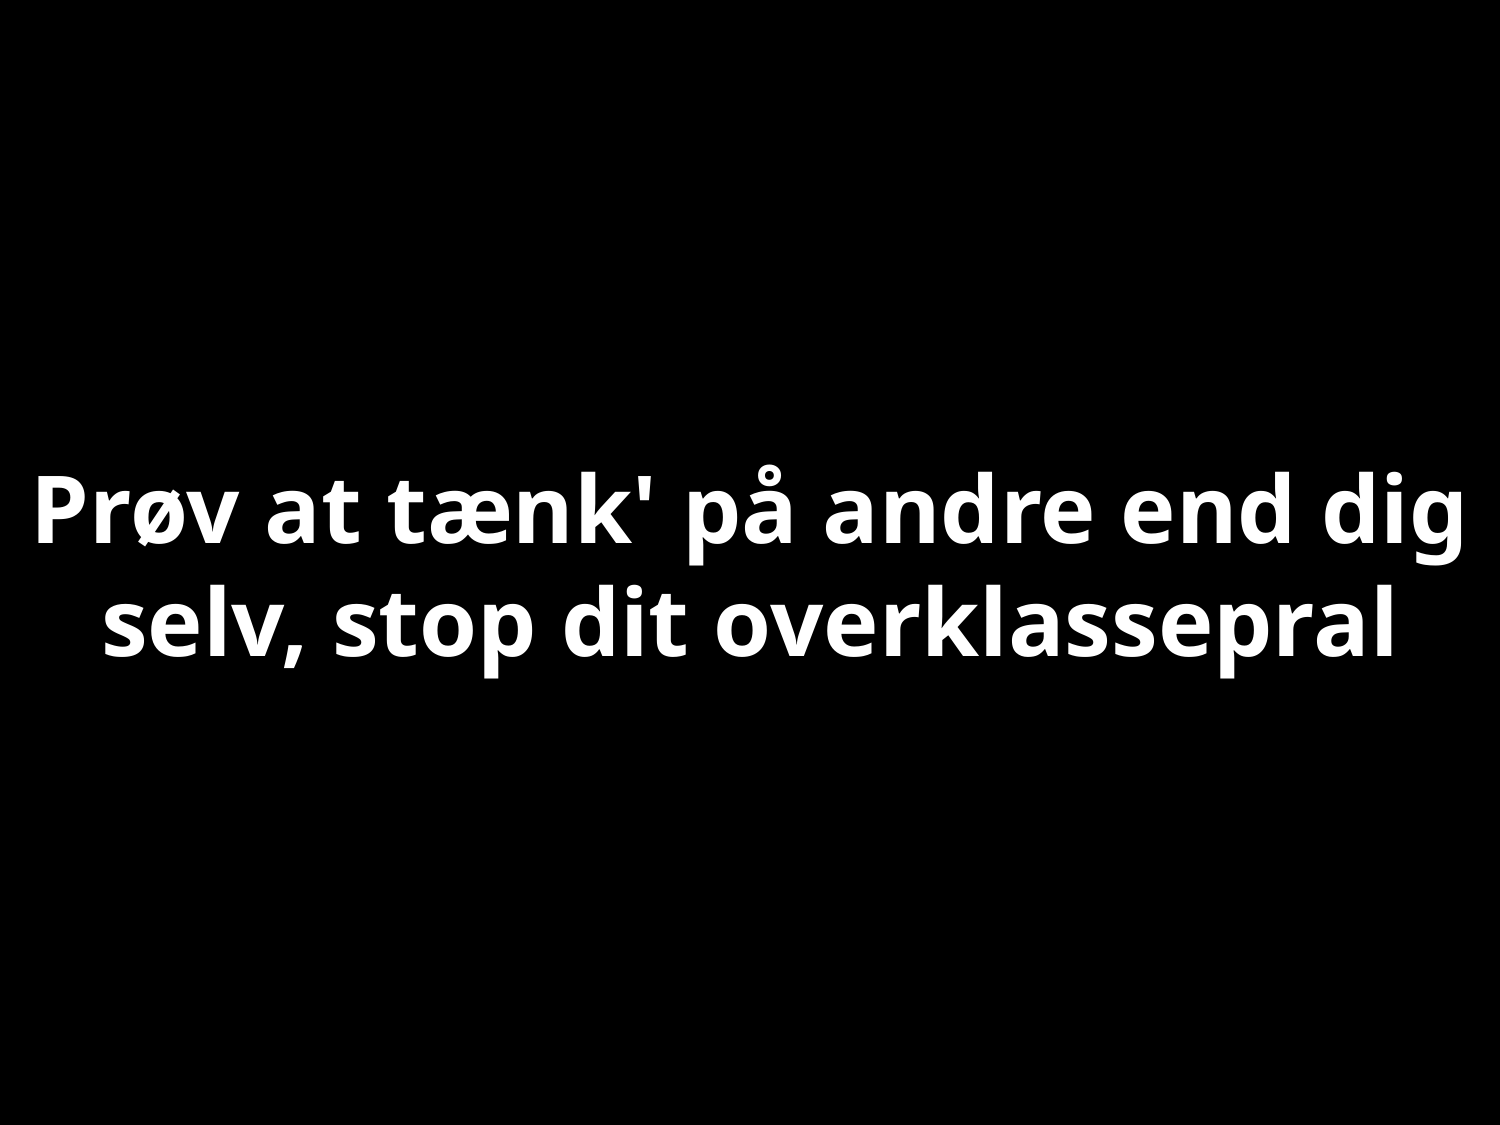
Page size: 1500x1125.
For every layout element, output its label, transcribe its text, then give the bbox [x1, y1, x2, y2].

title Prøv at tænk' på andre end dig selv, stop dit overklassepral [0, 0, 1500, 1125]
